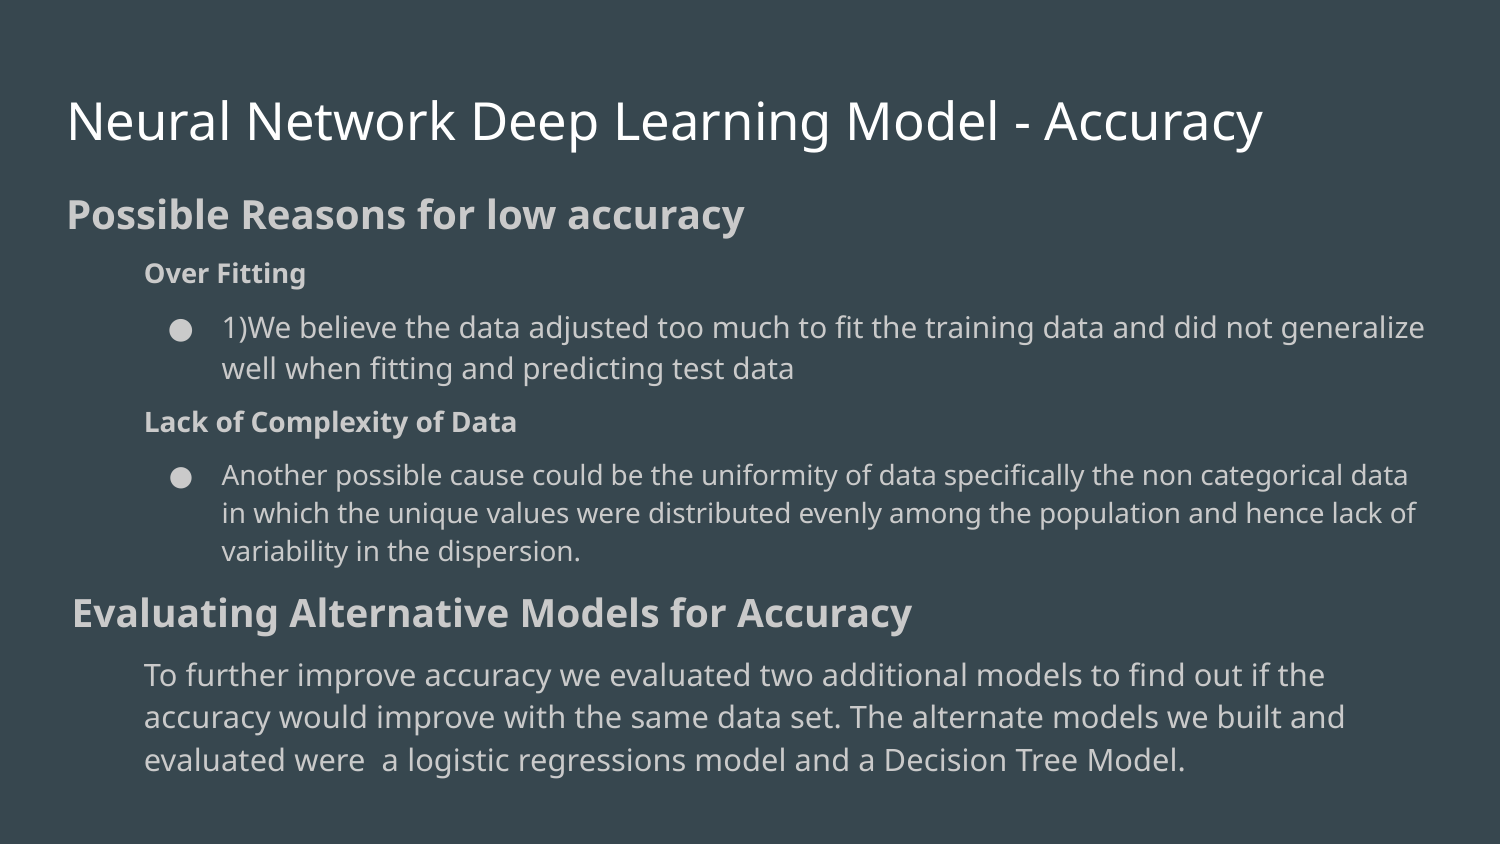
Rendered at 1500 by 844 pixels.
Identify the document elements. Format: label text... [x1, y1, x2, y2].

list Possible Reasons for low accuracy Over Fitting 1)We believe the data adjusted too much to fit the training data and did not generalize well when fitting and predicting test data Lack of Complexity of Data Another possible cause could be the uniformity of data specifically the non categorical data in which the unique values were distributed evenly among the population and hence lack of variability in the dispersion. Evaluating Alternative Models for Accuracy To further improve accuracy we evaluated two additional models to find out if the accuracy would improve with the same data set. The alternate models we built and evaluated were a logistic regressions model and a Decision Tree Model. [51, 166, 1449, 796]
title Neural Network Deep Learning Model - Accuracy [51, 72, 1449, 166]
